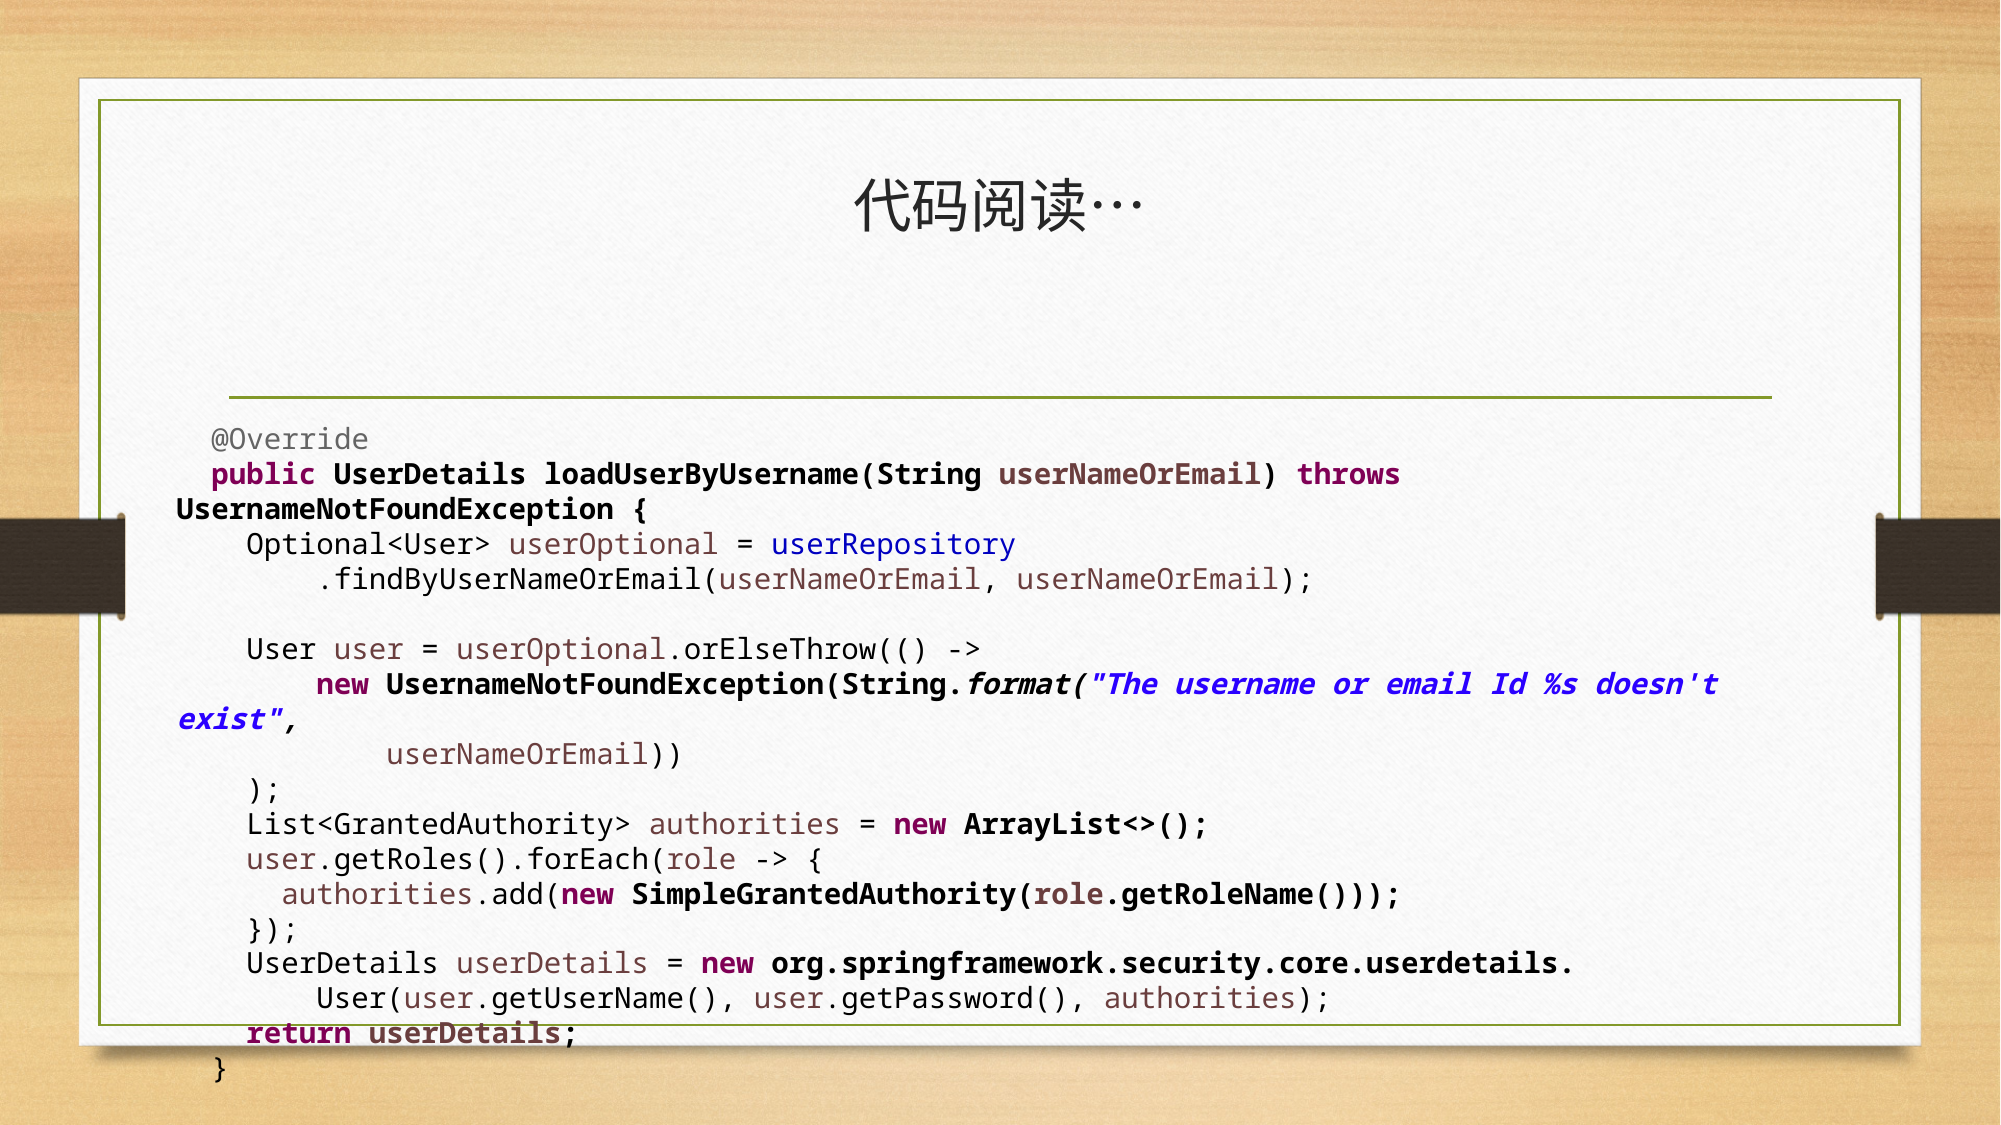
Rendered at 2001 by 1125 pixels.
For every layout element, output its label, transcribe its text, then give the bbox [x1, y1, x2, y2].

picture [0, 0, 2001, 1125]
text_box @Override public UserDetails loadUserByUsername(String userNameOrEmail) throws UsernameNotFoundException { Optional<User> userOptional = userRepository .findByUserNameOrEmail(userNameOrEmail, userNameOrEmail); User user = userOptional.orElseThrow(() -> new UsernameNotFoundException(String.format("The username or email Id %s doesn't exist", userNameOrEmail)) ); List<GrantedAuthority> authorities = new ArrayList<>(); user.getRoles().forEach(role -> { authorities.add(new SimpleGrantedAuthority(role.getRoleName())); }); UserDetails userDetails = new org.springframework.security.core.userdetails. User(user.getUserName(), user.getPassword(), authorities); return userDetails; } [161, 413, 1839, 1093]
title 代码阅读… [212, 161, 1788, 248]
